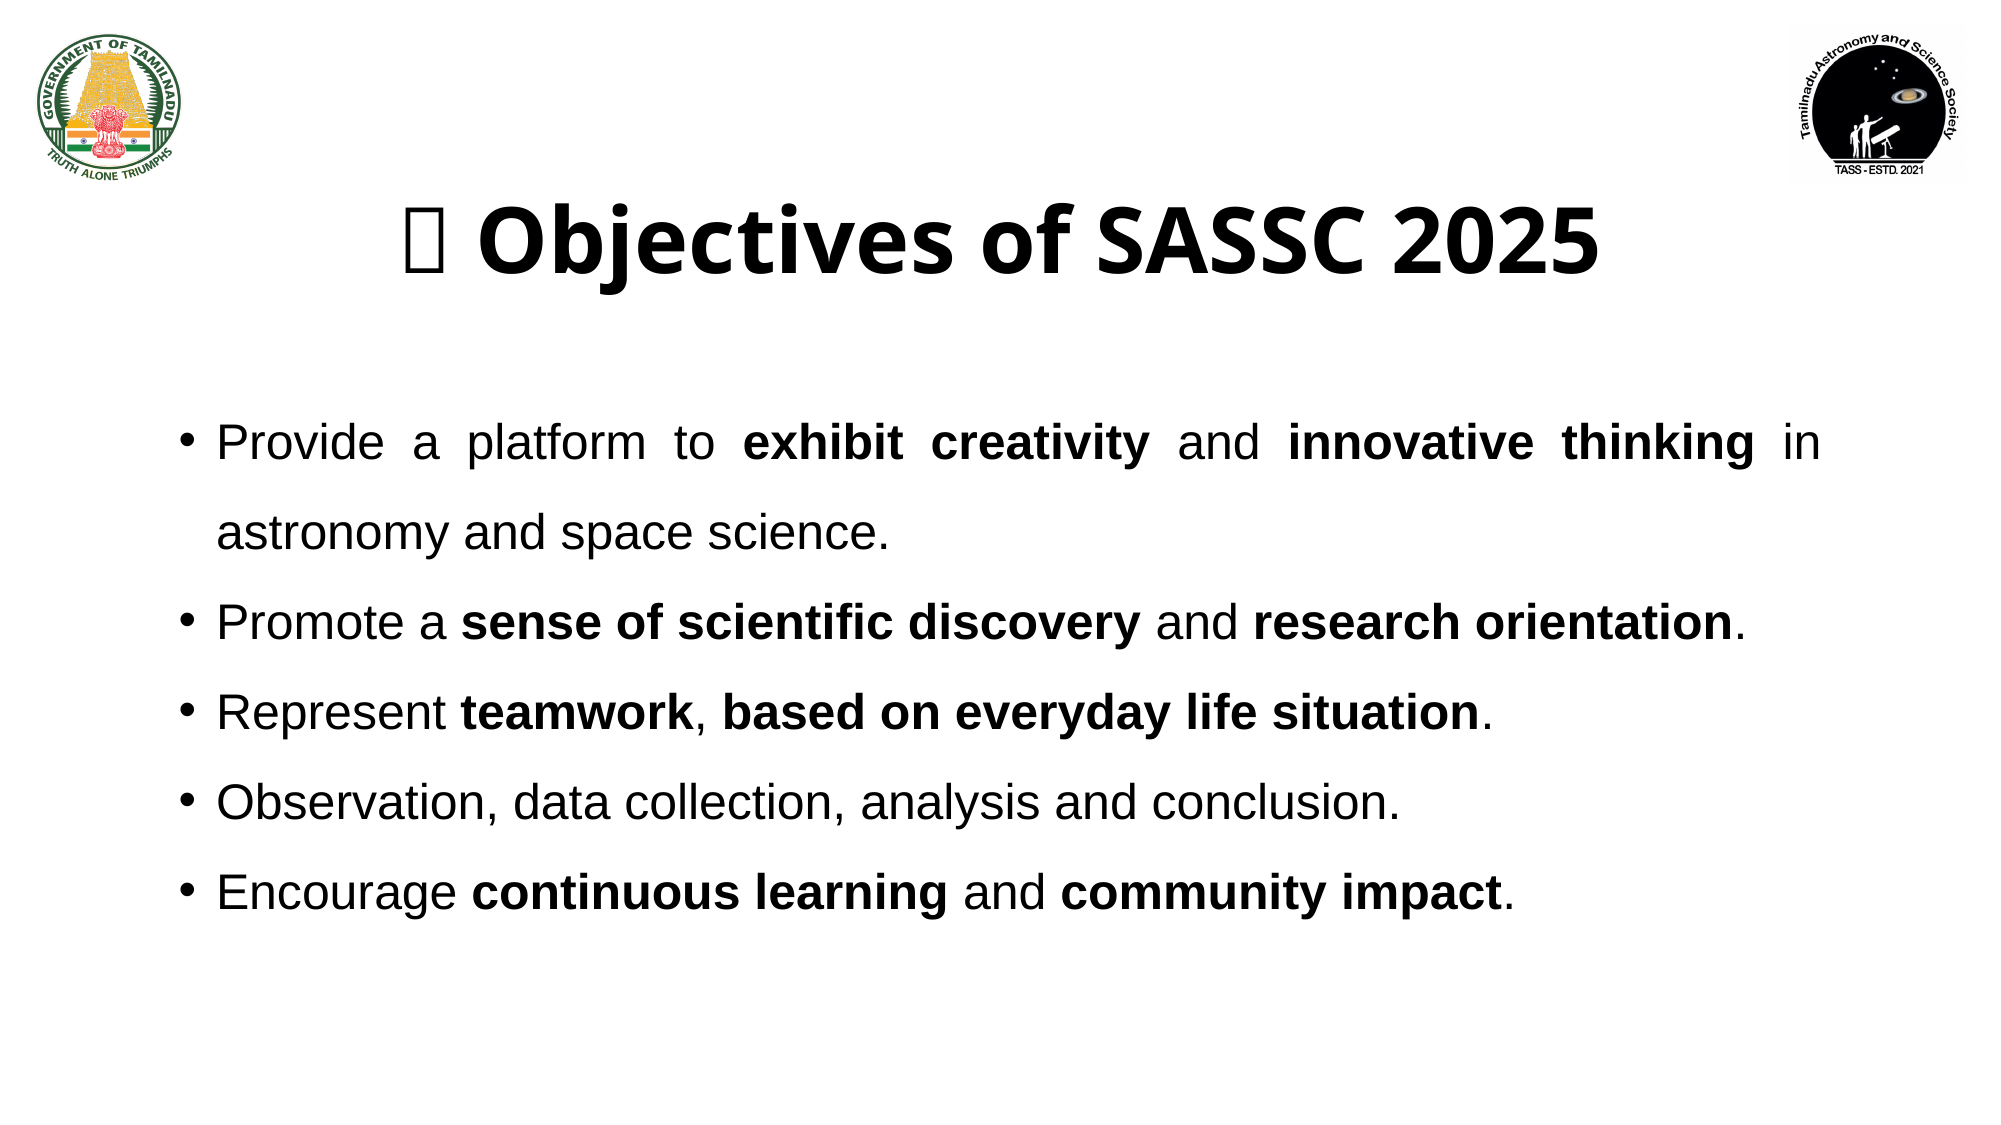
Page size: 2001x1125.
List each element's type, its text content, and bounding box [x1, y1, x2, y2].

picture [34, 31, 183, 183]
picture [1788, 21, 1966, 183]
list Provide a platform to exhibit creativity and innovative thinking in astronomy and space science. Promote a sense of scientific discovery and research orientation. Represent teamwork, based on everyday life situation. Observation, data collection, analysis and conclusion. Encourage continuous learning and community impact. [163, 367, 1837, 1021]
title 🌌 Objectives of SASSC 2025 [137, 135, 1863, 353]
